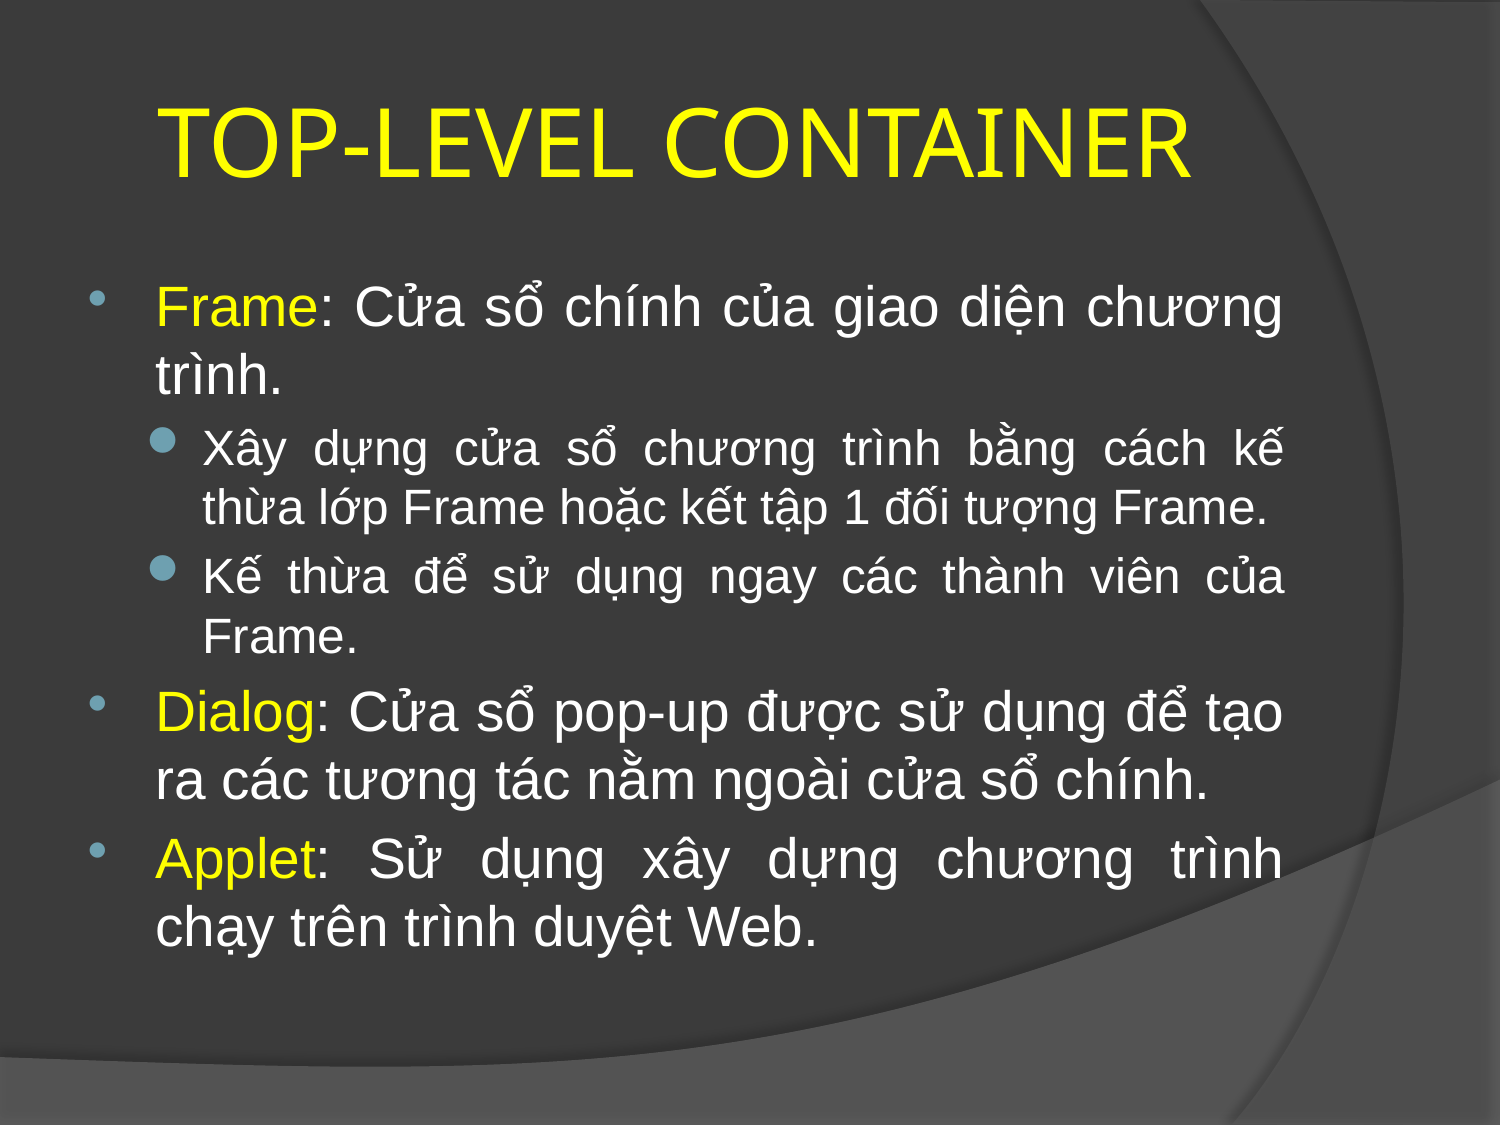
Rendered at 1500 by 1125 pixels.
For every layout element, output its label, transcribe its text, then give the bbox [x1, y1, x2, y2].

text_box TOP-LEVEL CONTAINER [75, 45, 1300, 233]
list Frame: Cửa sổ chính của giao diện chương trình. Xây dựng cửa sổ chương trình bằng cách kế thừa lớp Frame hoặc kết tập 1 đối tượng Frame. Kế thừa để sử dụng ngay các thành viên của Frame. Dialog: Cửa sổ pop-up được sử dụng để tạo ra các tương tác nằm ngoài cửa sổ chính. Applet: Sử dụng xây dựng chương trình chạy trên trình duyệt Web. [75, 262, 1300, 1005]
